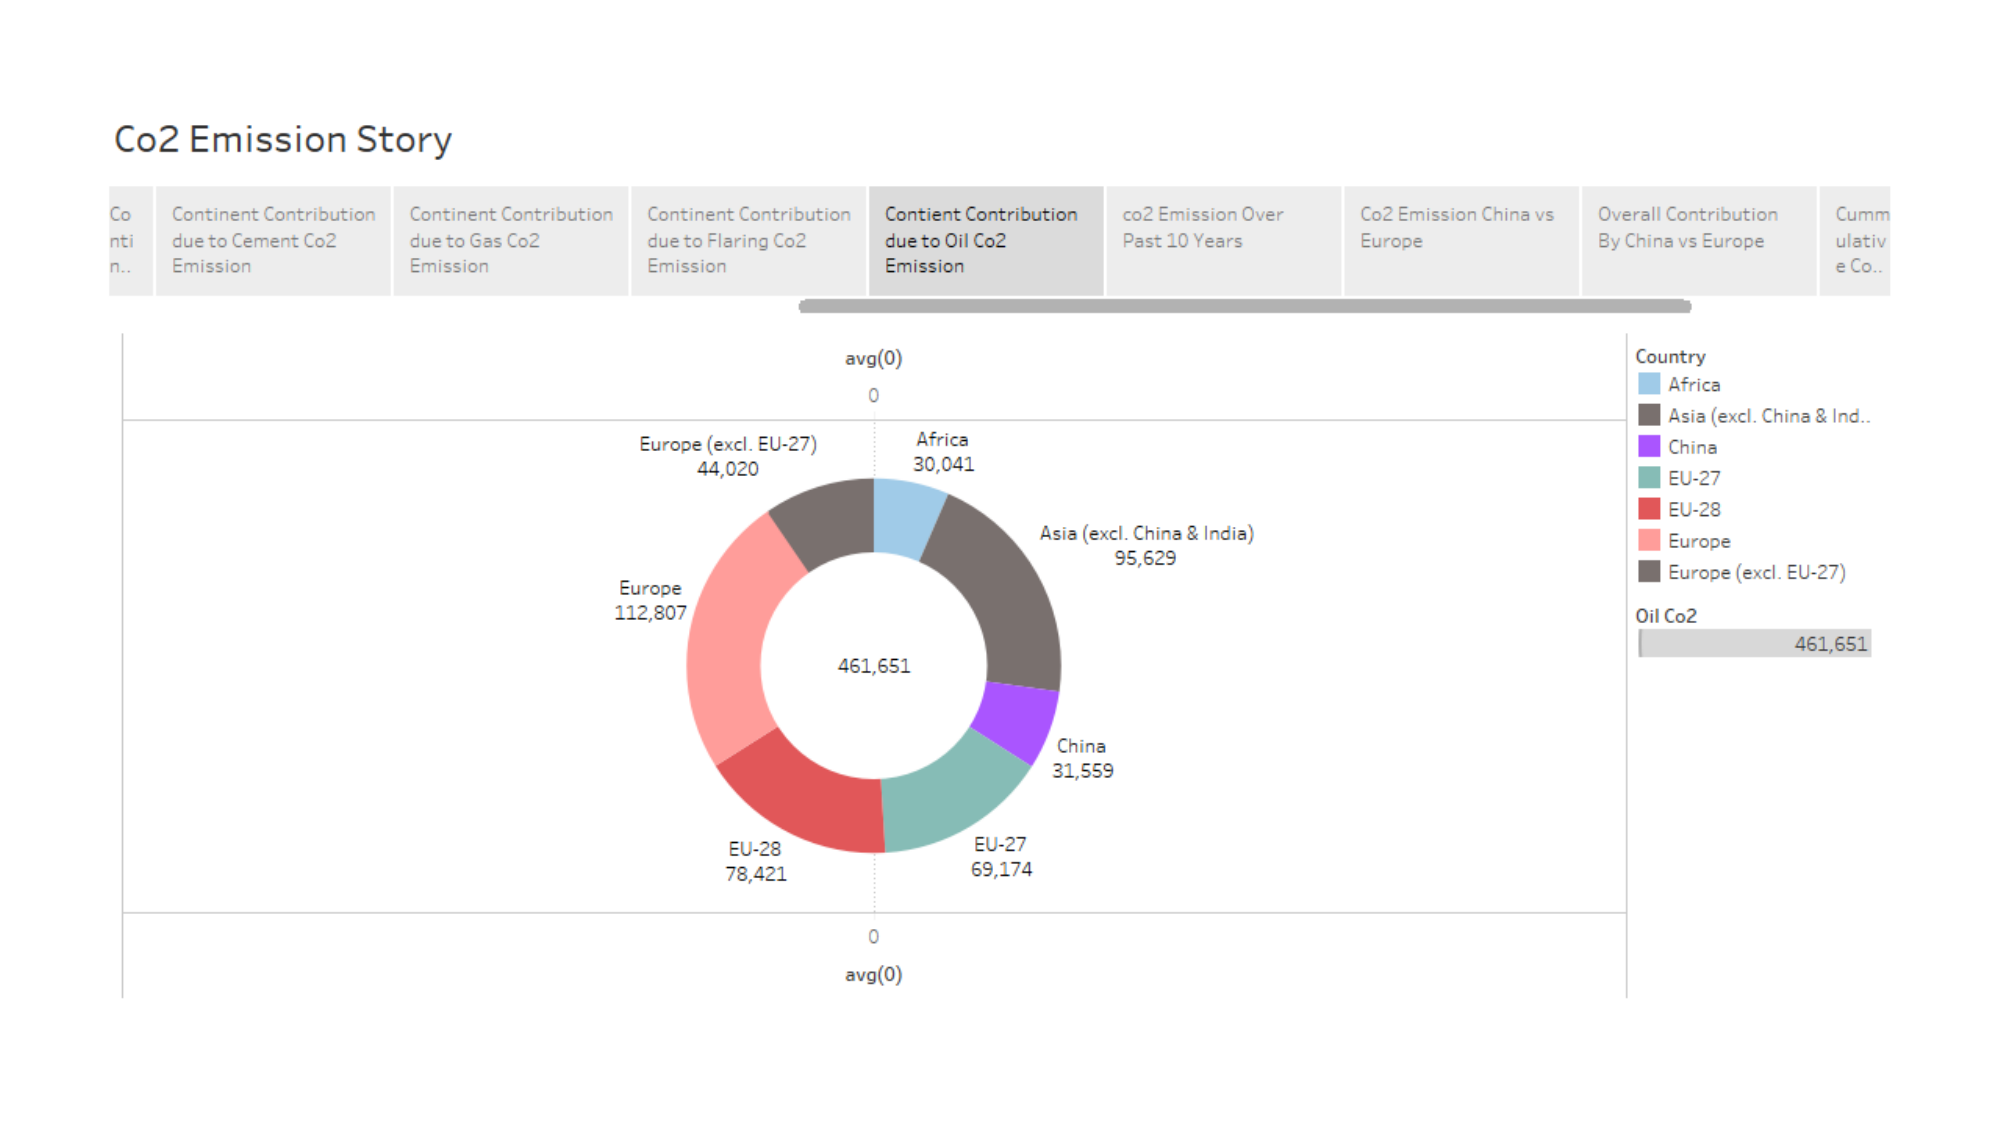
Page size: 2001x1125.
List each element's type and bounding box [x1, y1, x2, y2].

picture [97, 99, 1903, 1025]
